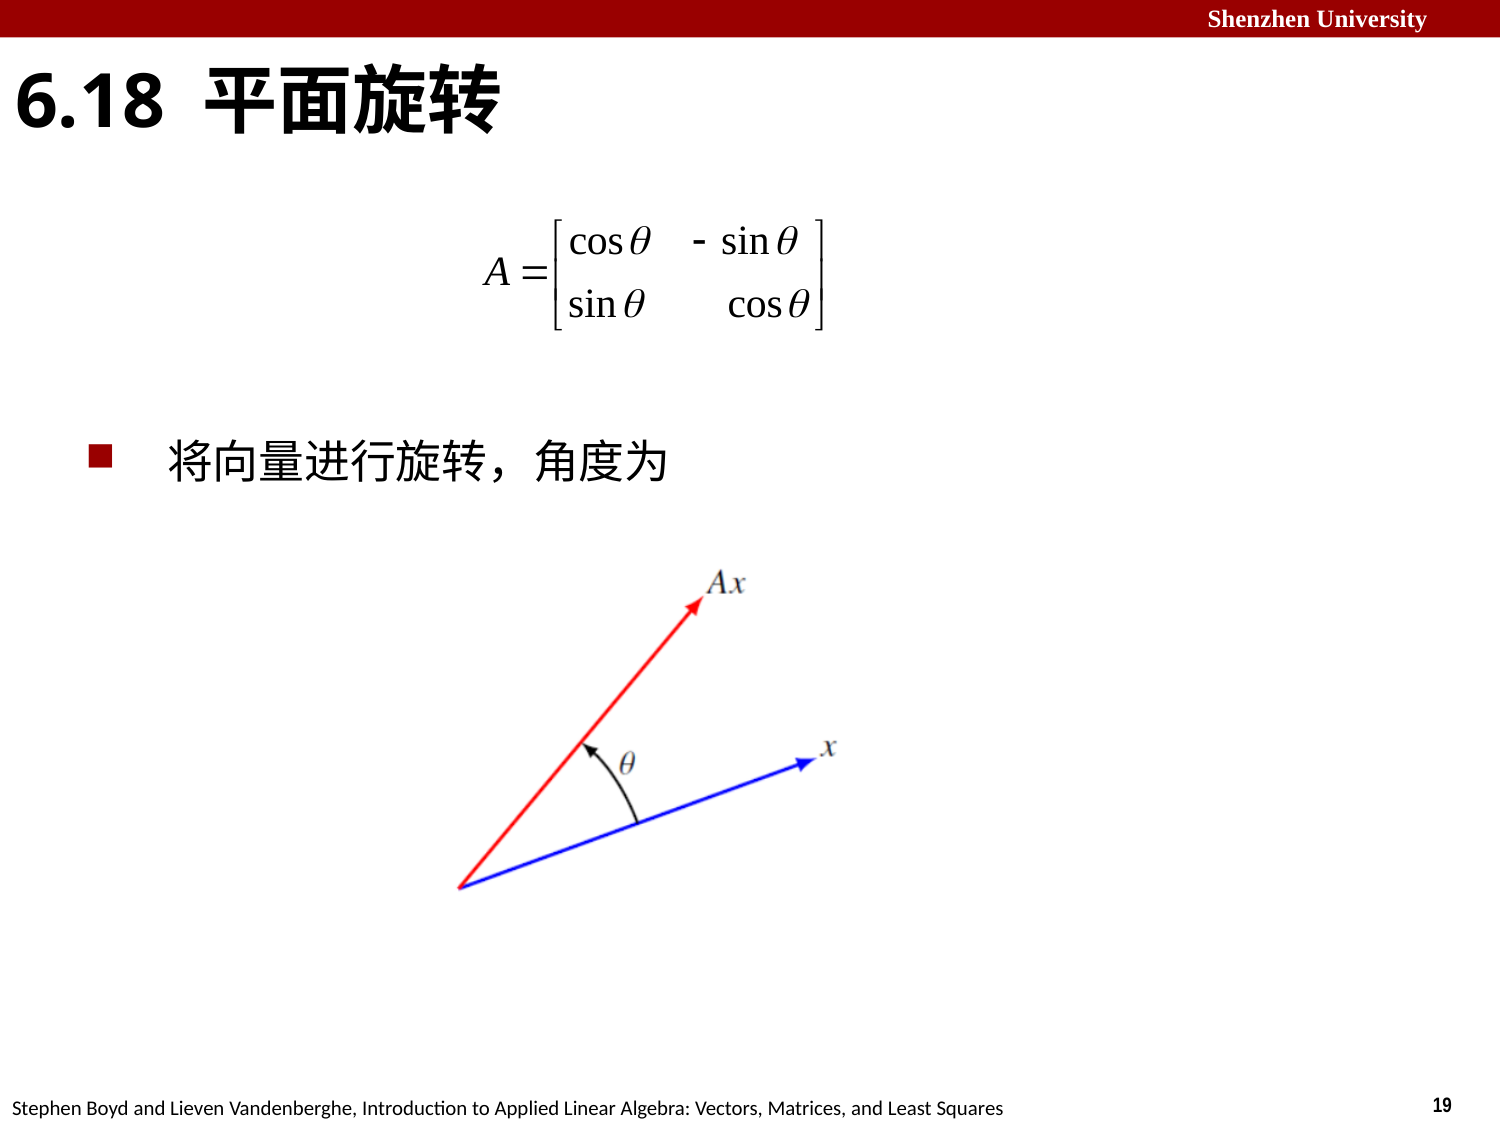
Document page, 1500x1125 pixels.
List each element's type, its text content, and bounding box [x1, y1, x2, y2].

picture [325, 524, 989, 961]
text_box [474, 212, 840, 338]
text_box 6.18 平面旋转 [0, 34, 1246, 160]
